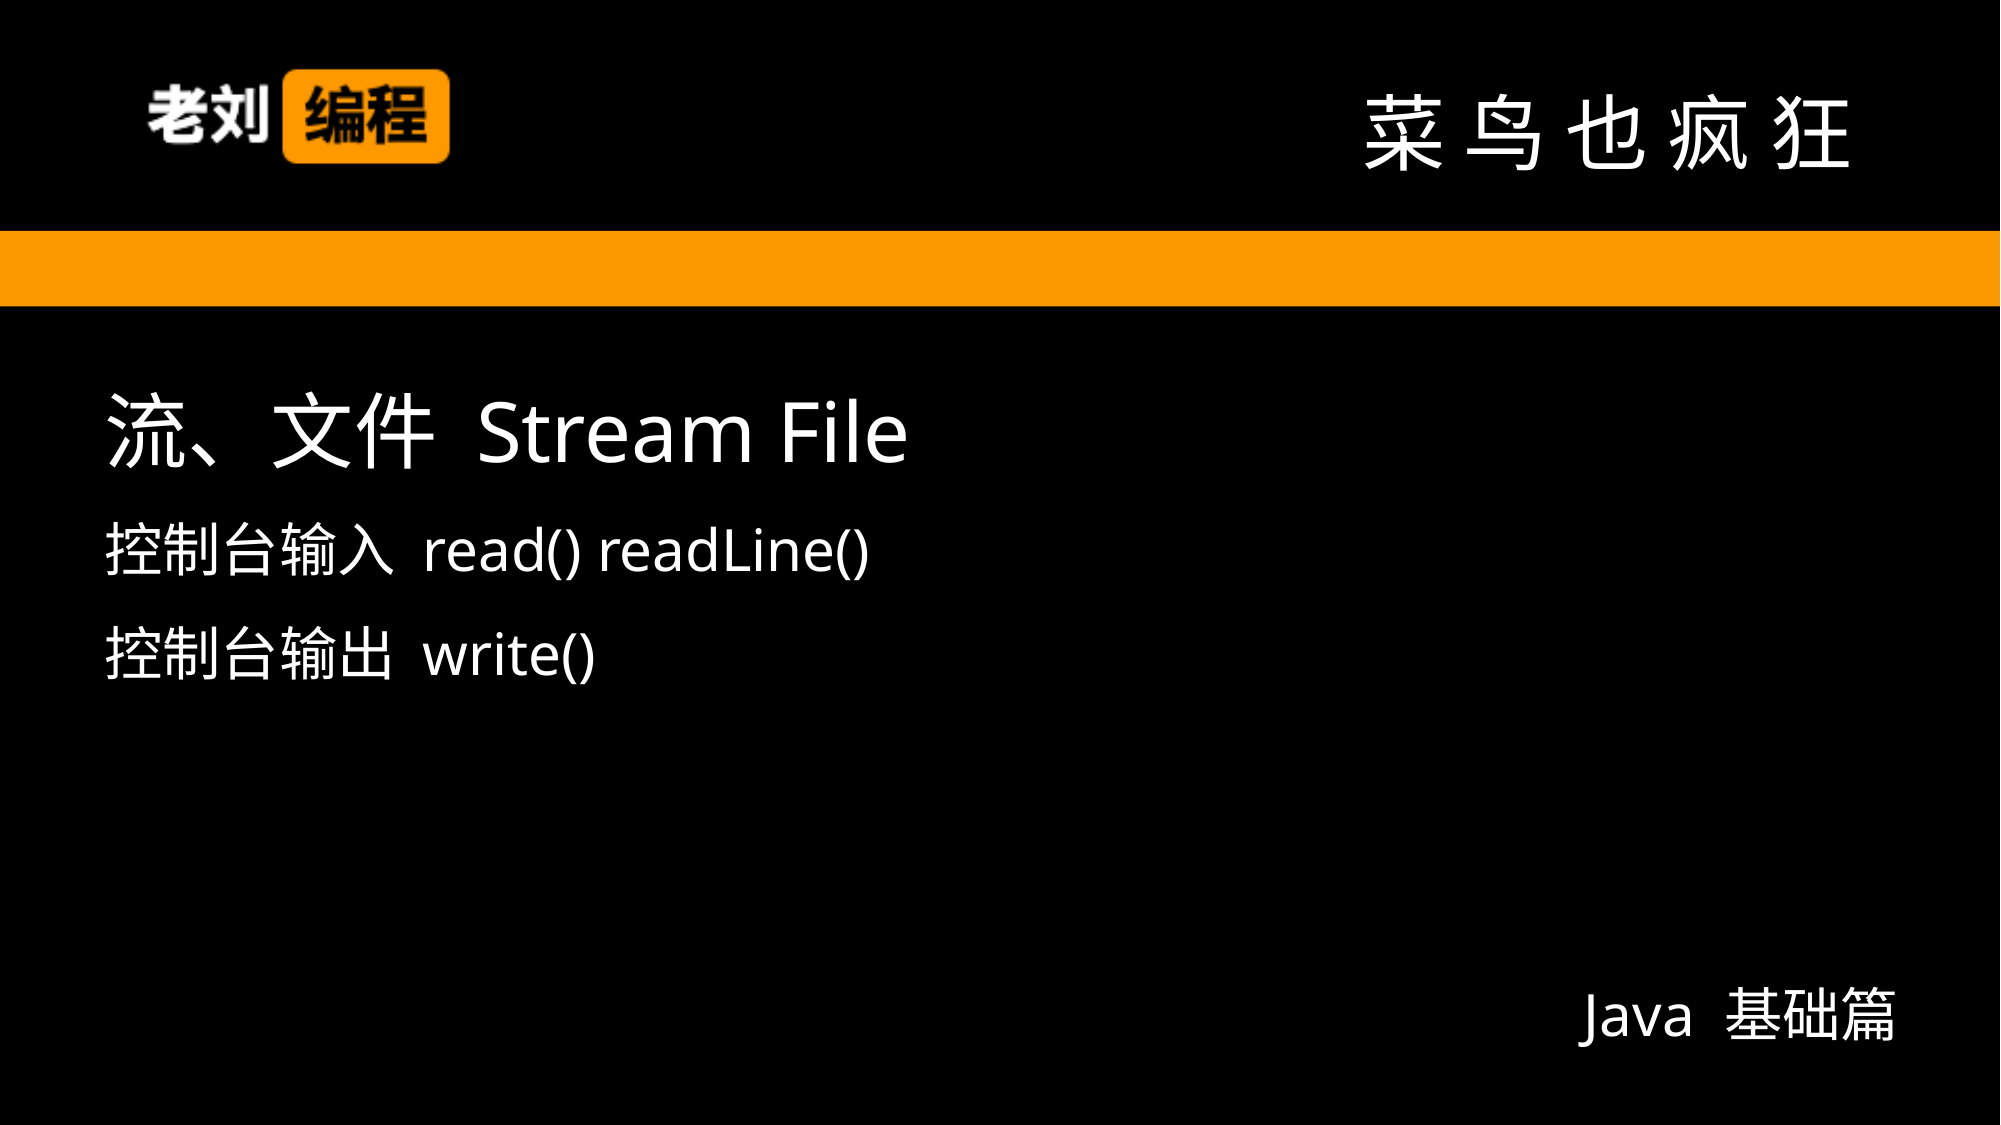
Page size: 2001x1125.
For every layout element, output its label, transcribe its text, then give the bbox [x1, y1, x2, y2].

picture [95, 28, 493, 207]
text_box Java 基础篇 [1576, 964, 1924, 1056]
list 流、文件 Stream File 控制台输入 read() readLine() 控制台输出 write() [96, 361, 1683, 1046]
text_box 菜 鸟 也 疯 狂 [1354, 44, 1925, 189]
